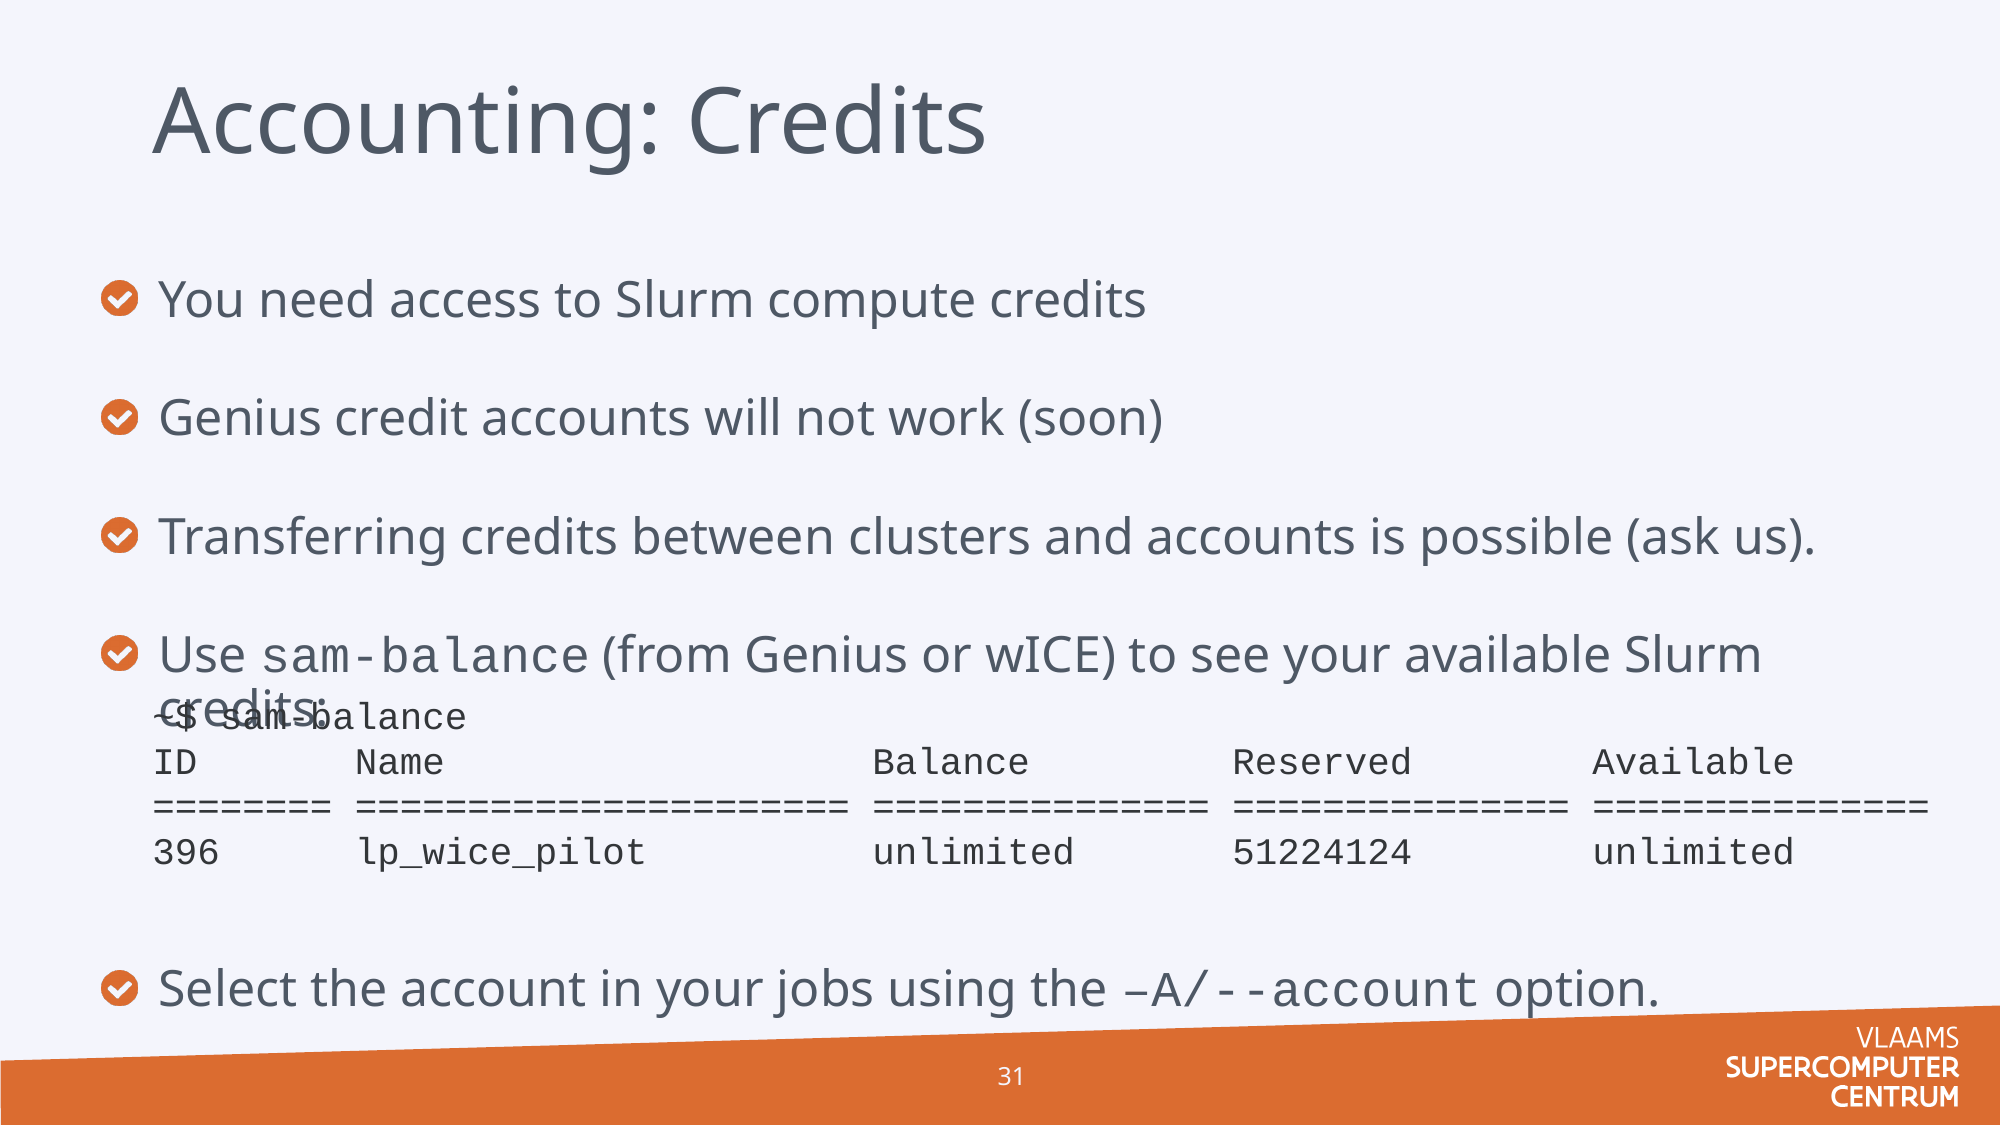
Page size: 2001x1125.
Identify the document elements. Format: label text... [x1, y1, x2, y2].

picture [101, 970, 138, 1006]
picture [101, 280, 138, 316]
list You need access to Slurm compute credits Genius credit accounts will not work (soon) Transferring credits between clusters and accounts is possible (ask us). Use sam-balance (from Genius or wICE) to see your available Slurm credits: Select the account in your jobs using the –A/--account option. [36, 149, 1926, 965]
picture [101, 635, 138, 671]
picture [101, 517, 138, 553]
text_box ~$ sam-balance ID Name Balance Reserved Available ======== ====================== =============== =============== =============== 396 lp_wice_pilot unlimited 51224124 unlimited [137, 685, 1979, 881]
slide_number 31 [958, 1047, 1042, 1108]
picture [101, 399, 138, 435]
picture [1725, 1021, 1960, 1117]
title Accounting: Credits [137, 59, 1863, 149]
